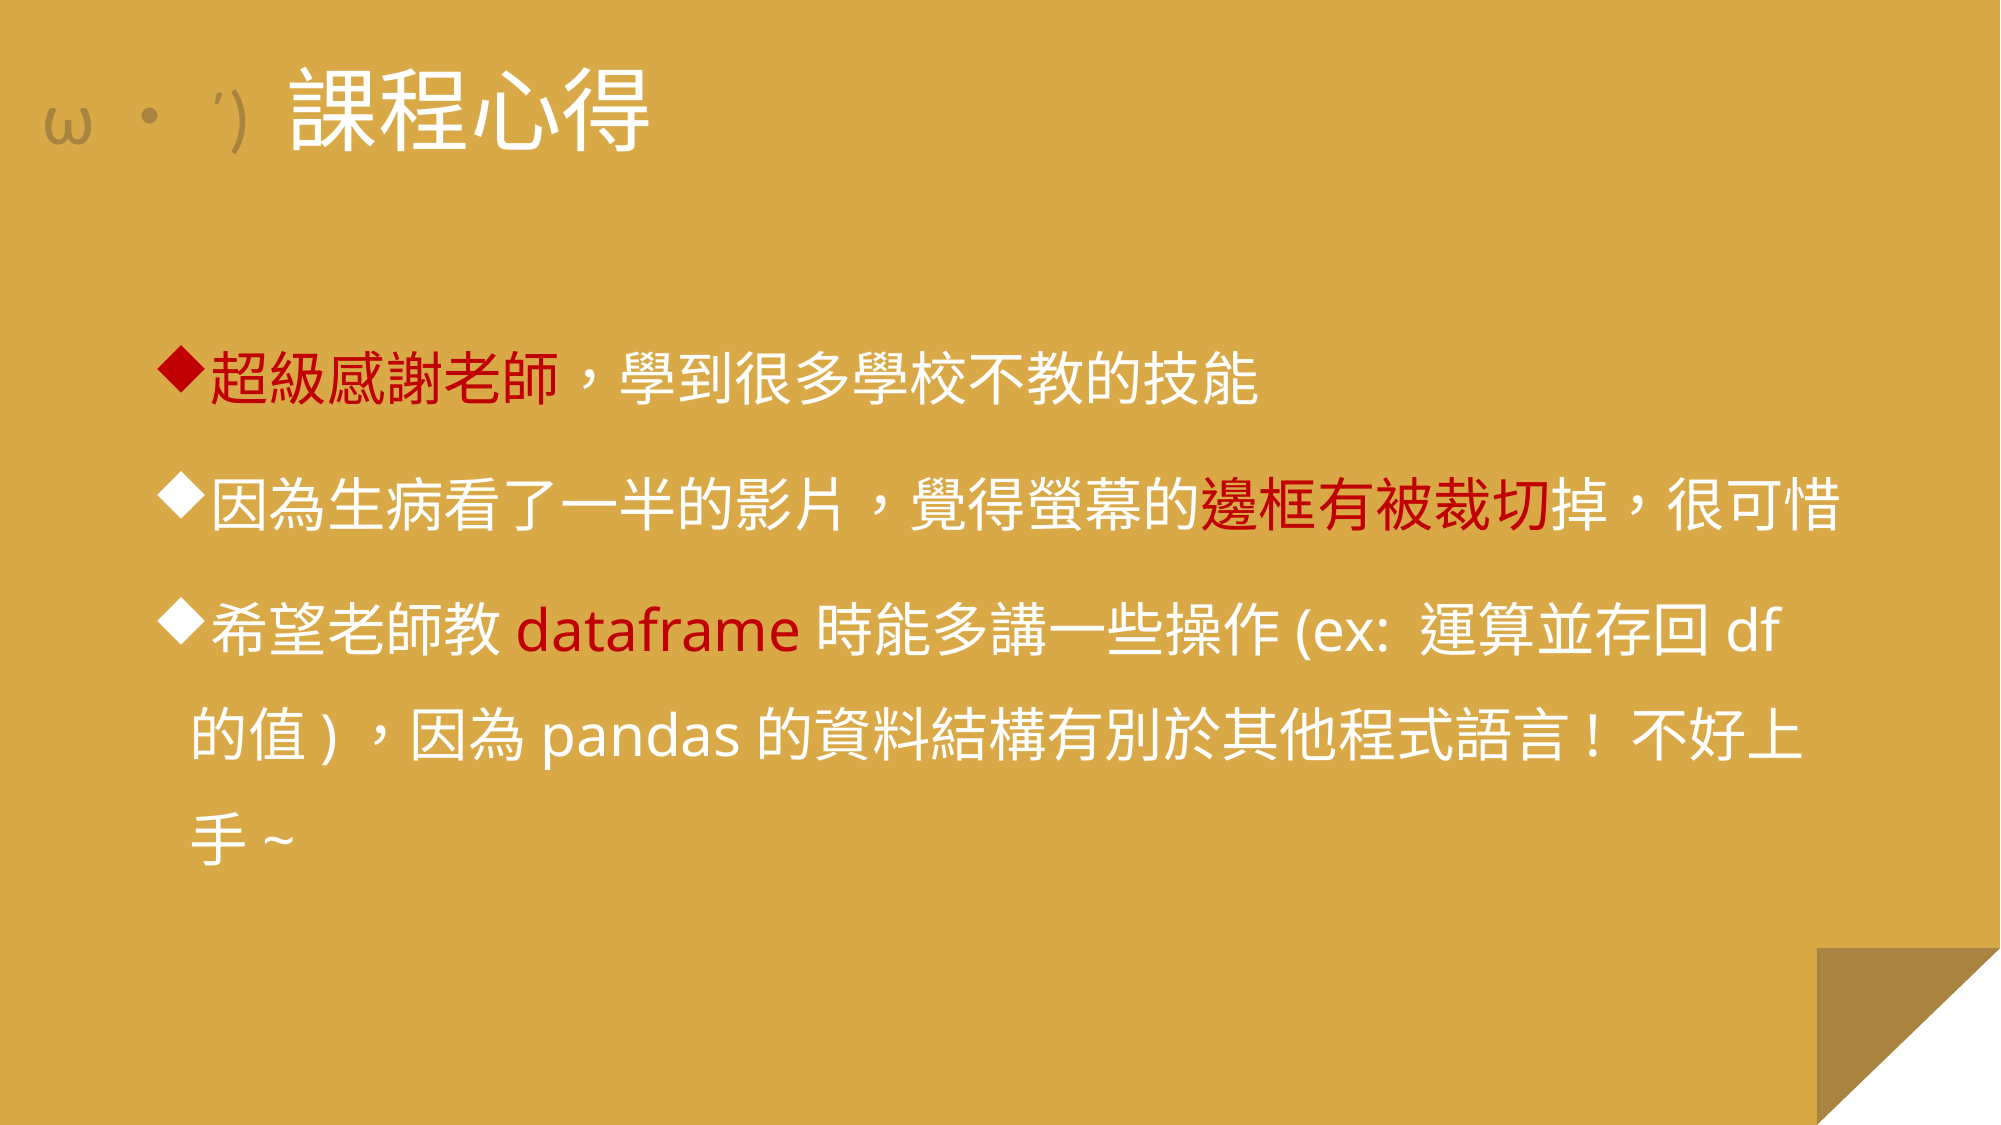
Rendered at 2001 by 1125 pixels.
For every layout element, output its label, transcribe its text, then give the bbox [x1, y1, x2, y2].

list 超級感謝老師，學到很多學校不教的技能 因為生病看了一半的影片，覺得螢幕的邊框有被裁切掉，很可惜 希望老師教dataframe時能多講一些操作(ex: 運算並存回df的值)，因為pandas的資料結構有別於其他程式語言! 不好上手~ [137, 299, 1863, 1014]
title ω・´) 課程心得 [27, 22, 1753, 208]
